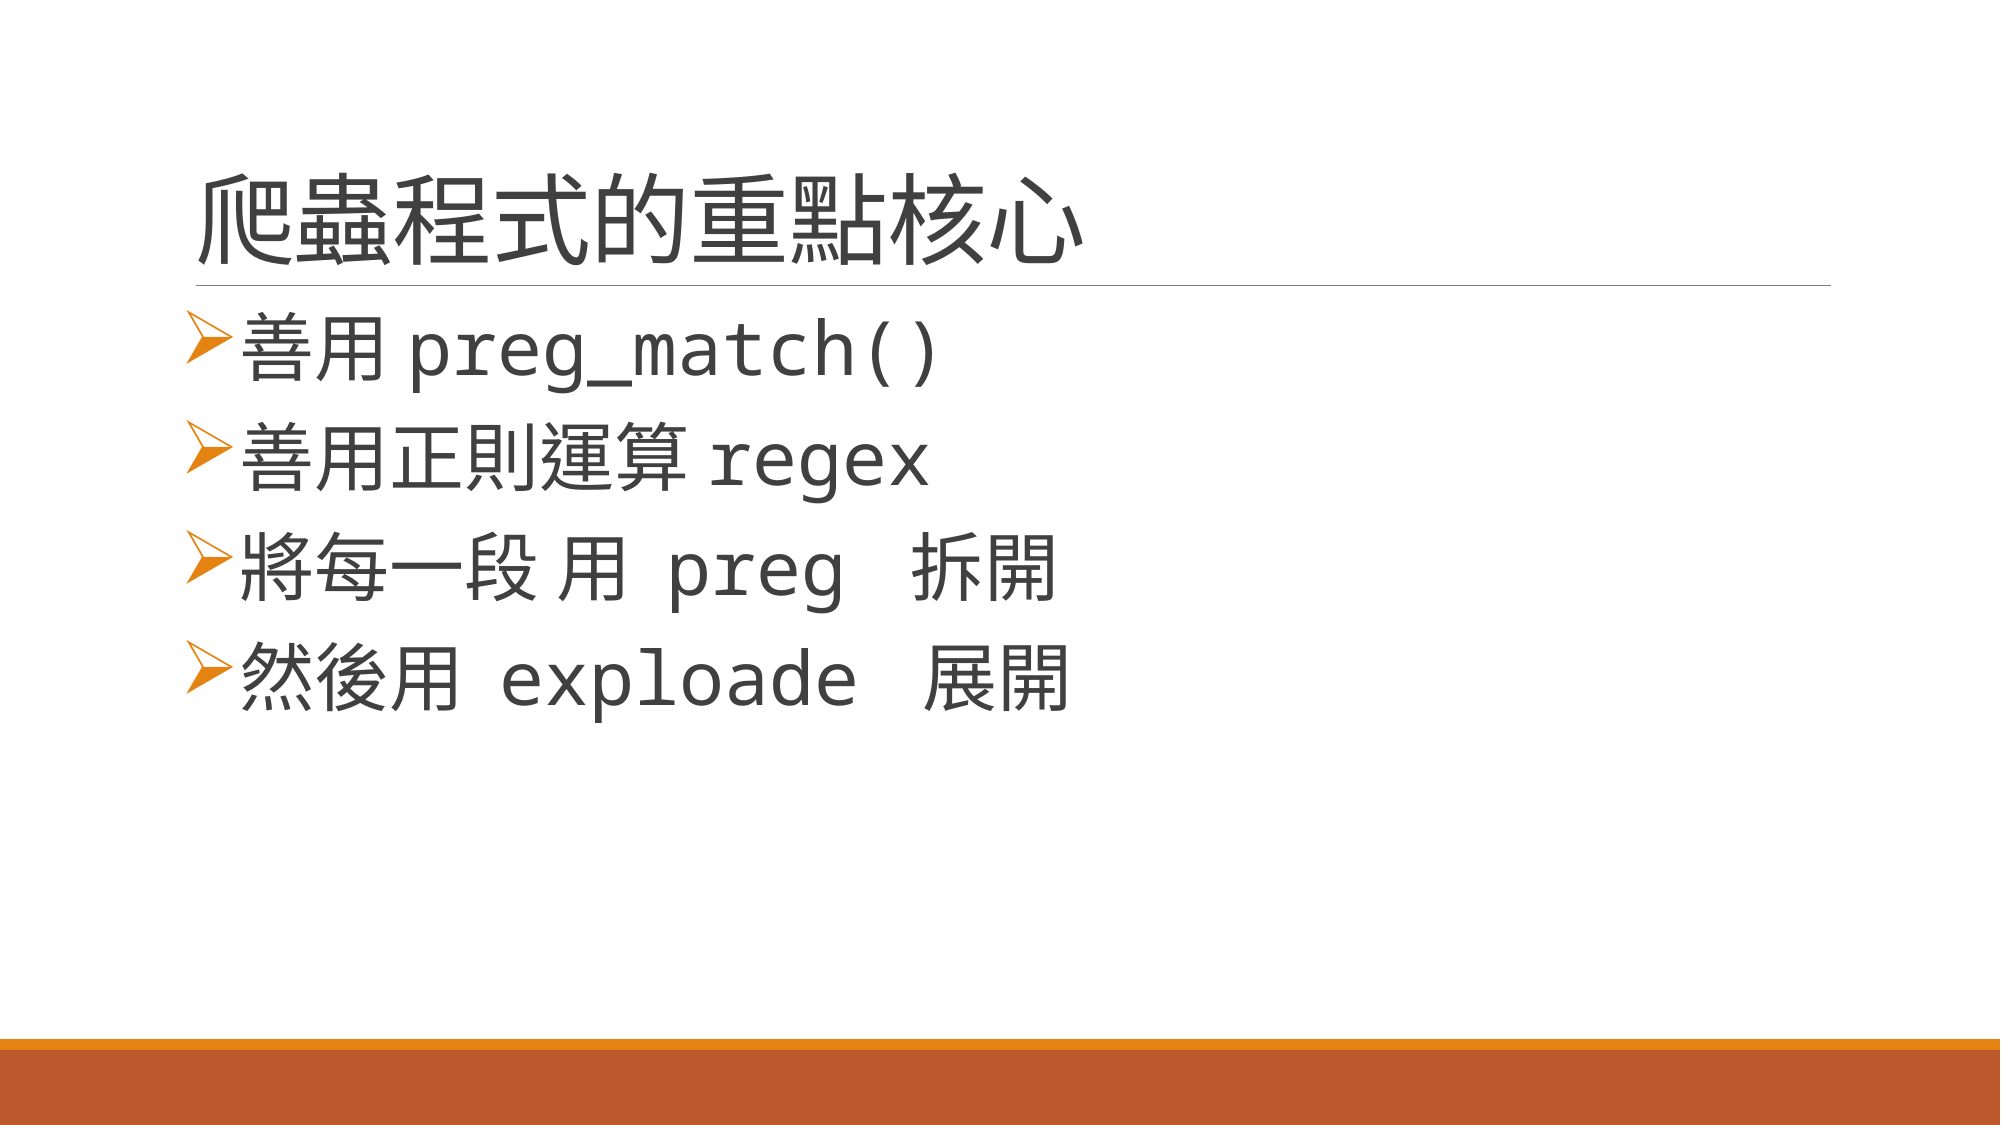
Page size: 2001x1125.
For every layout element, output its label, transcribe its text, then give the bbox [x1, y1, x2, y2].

title 爬蟲程式的重點核心 [180, 47, 1830, 285]
list 善用preg_match() 善用正則運算regex 將每一段 用 preg 拆開 然後用 exploade 展開 [180, 302, 1830, 963]
